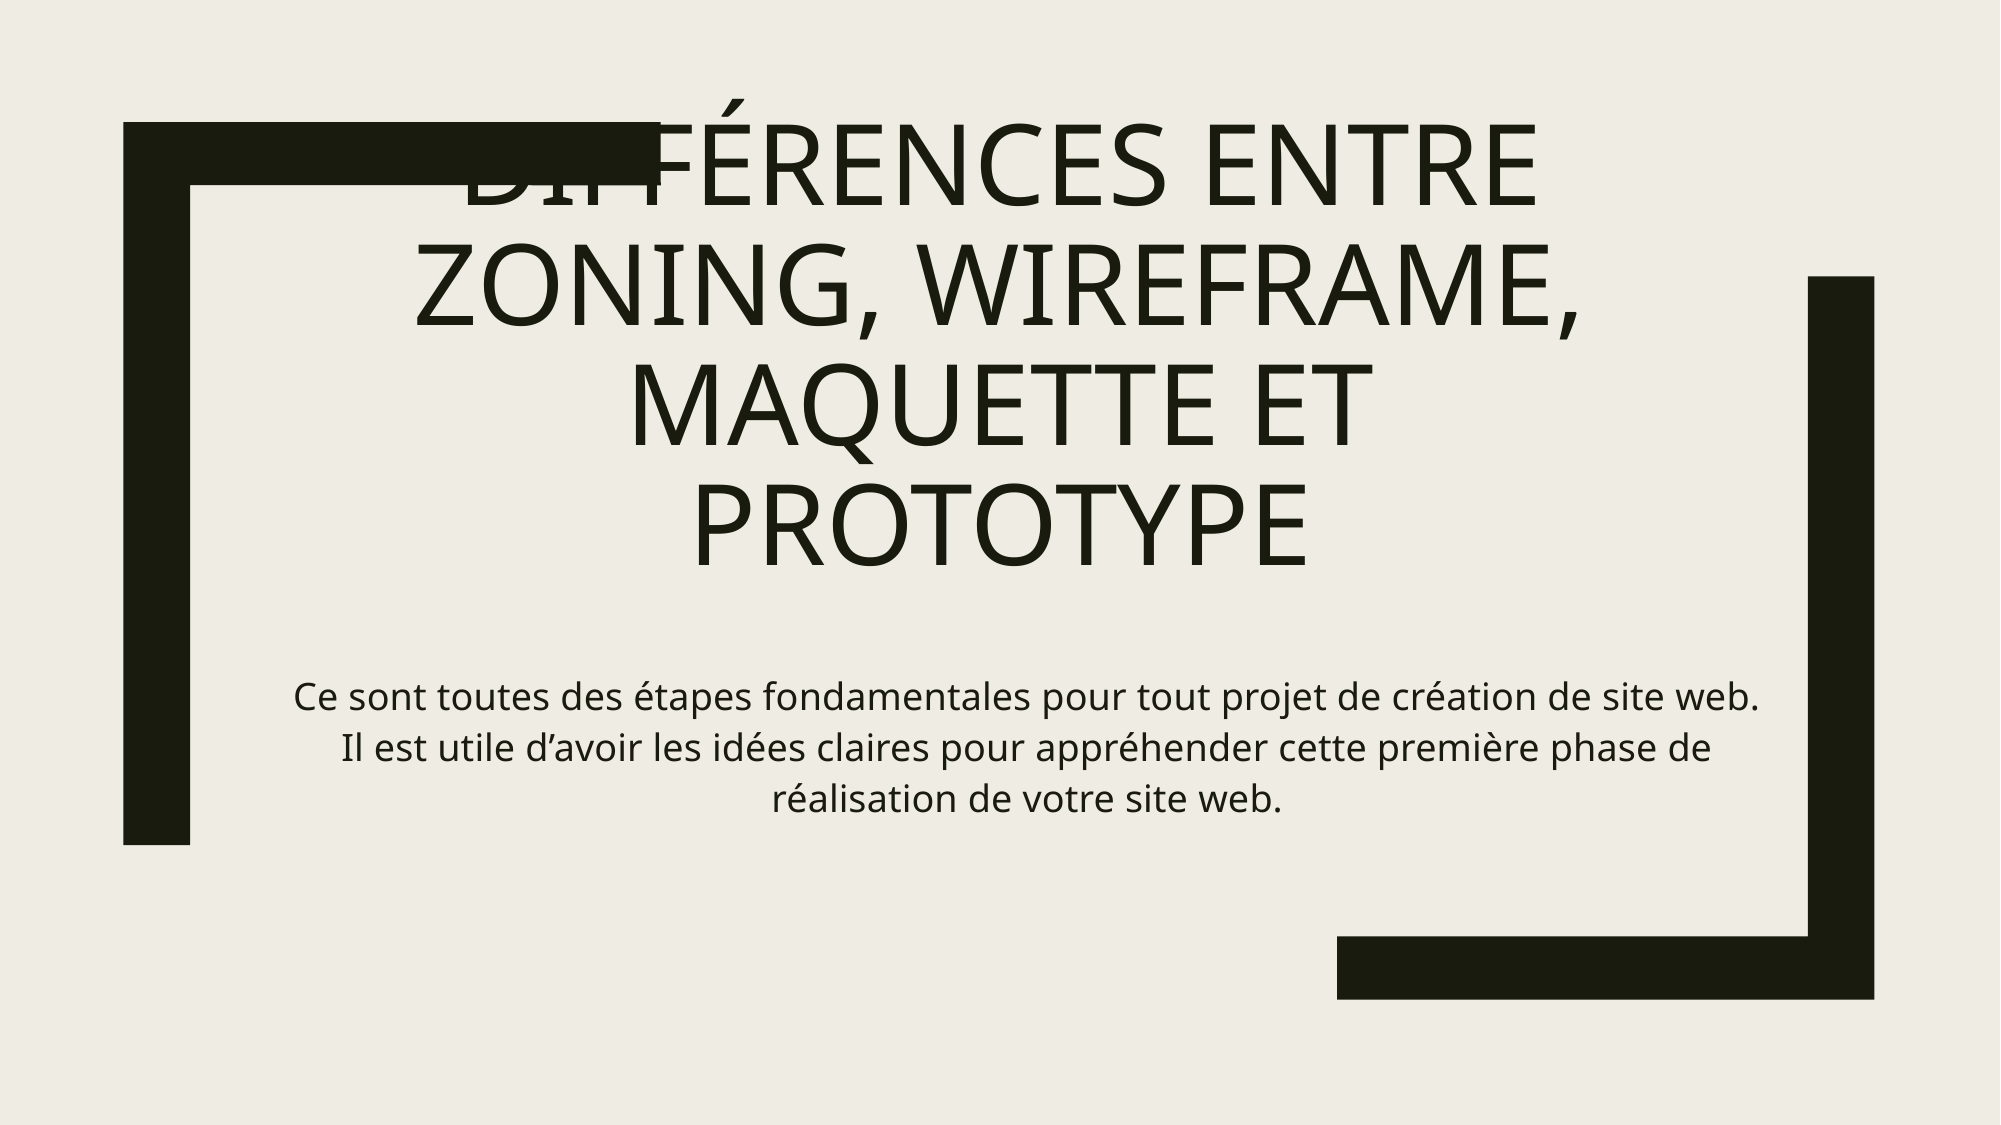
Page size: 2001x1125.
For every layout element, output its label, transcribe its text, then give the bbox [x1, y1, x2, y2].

title différences entre zoning, wireframe, maquette et prototype [314, 216, 1686, 598]
text_box Ce sont toutes des étapes fondamentales pour tout projet de création de site web. Il est utile d’avoir les idées claires pour appréhender cette première phase de réalisation de votre site web. [239, 660, 1815, 863]
